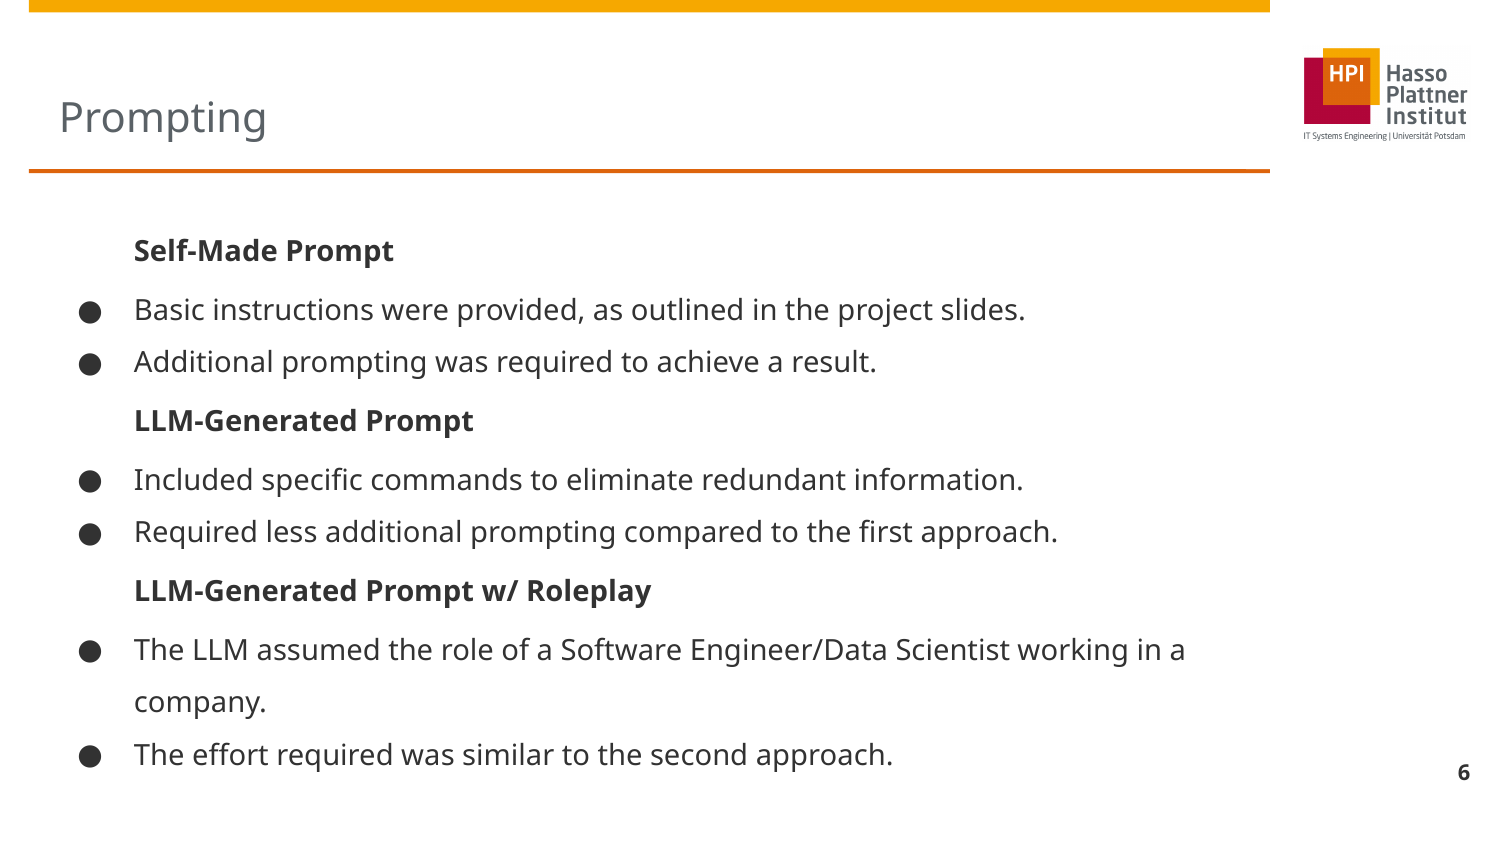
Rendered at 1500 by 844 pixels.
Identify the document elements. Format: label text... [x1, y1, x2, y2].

picture [1302, 45, 1471, 142]
list Self-Made Prompt Basic instructions were provided, as outlined in the project slides. Additional prompting was required to achieve a result. LLM-Generated Prompt Included specific commands to eliminate redundant information. Required less additional prompting compared to the first approach. LLM-Generated Prompt w/ Roleplay The LLM assumed the role of a Software Engineer/Data Scientist working in a company. The effort required was similar to the second approach. [58, 203, 1319, 788]
title Prompting [58, 17, 1187, 170]
slide_number ‹#› [1319, 758, 1471, 788]
